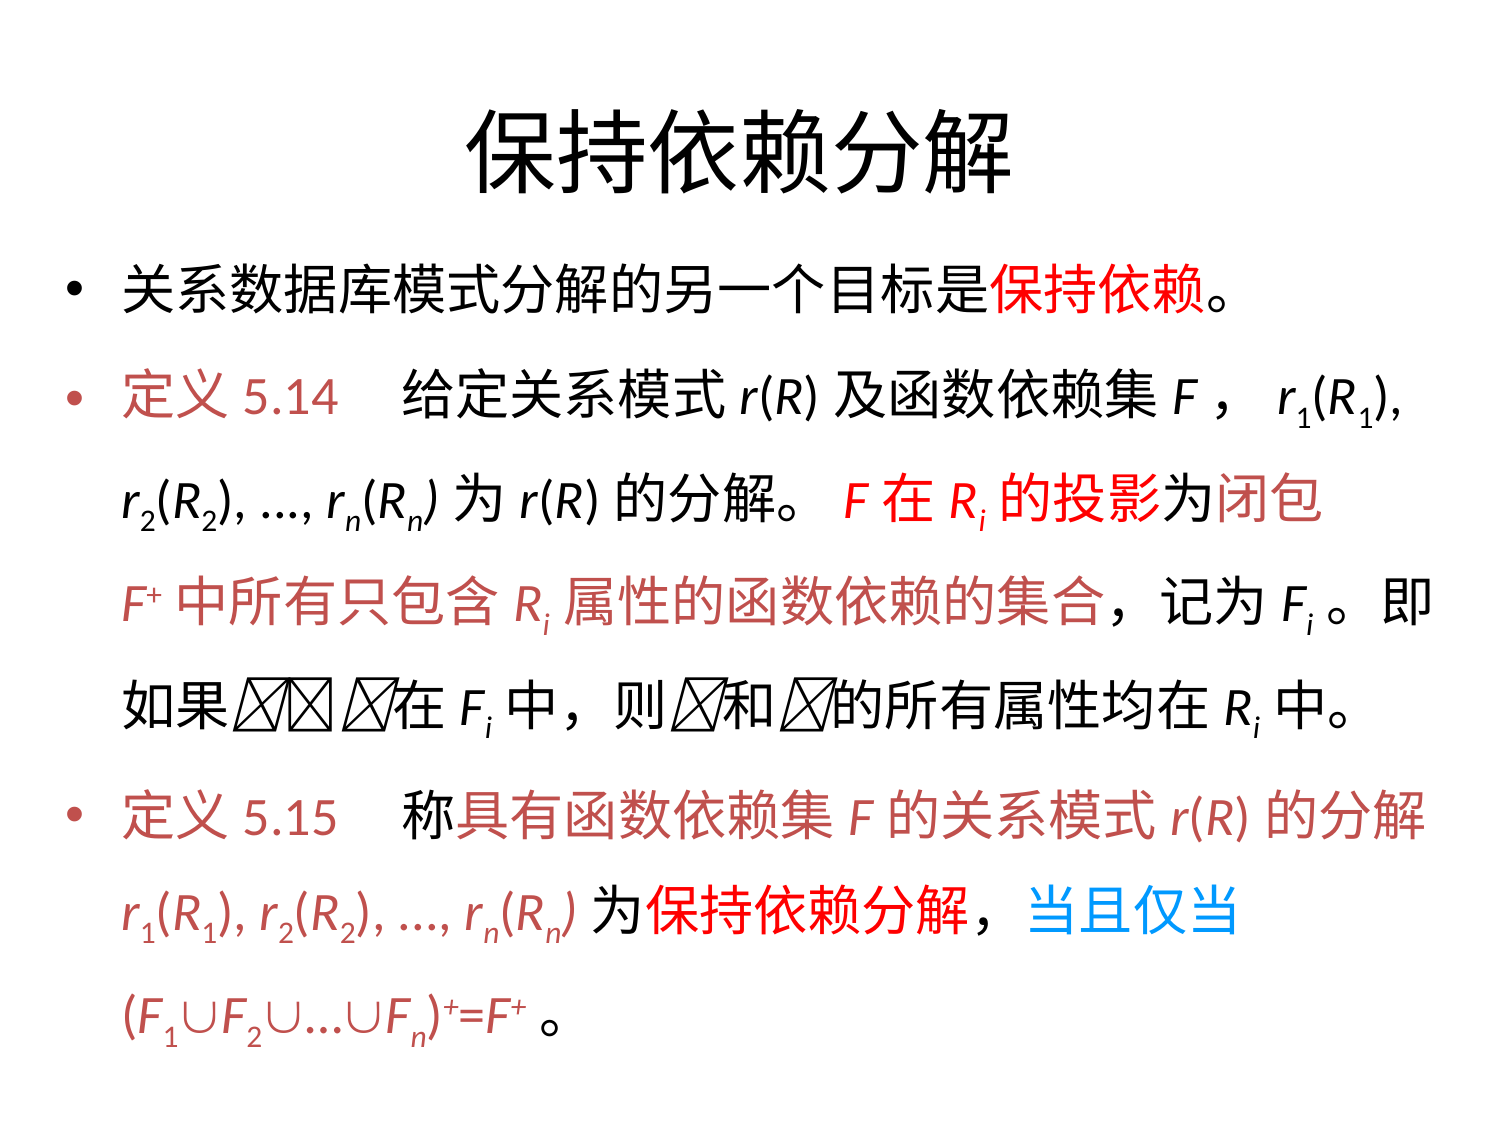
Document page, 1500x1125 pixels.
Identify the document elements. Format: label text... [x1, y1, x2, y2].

title 保持依赖分解 [112, 99, 1388, 200]
list 关系数据库模式分解的另一个目标是保持依赖。 定义5.14 给定关系模式r(R)及函数依赖集F，r1(R1), r2(R2), ..., rn(Rn)为r(R)的分解。F在Ri的投影为闭包F+中所有只包含Ri属性的函数依赖的集合，记为Fi。即如果在Fi中，则和的所有属性均在Ri中。 定义5.15 称具有函数依赖集F的关系模式r(R)的分解r1(R1), r2(R2), ..., rn(Rn)为保持依赖分解，当且仅当(F1F2…Fn)+=F+。 [50, 224, 1450, 1038]
